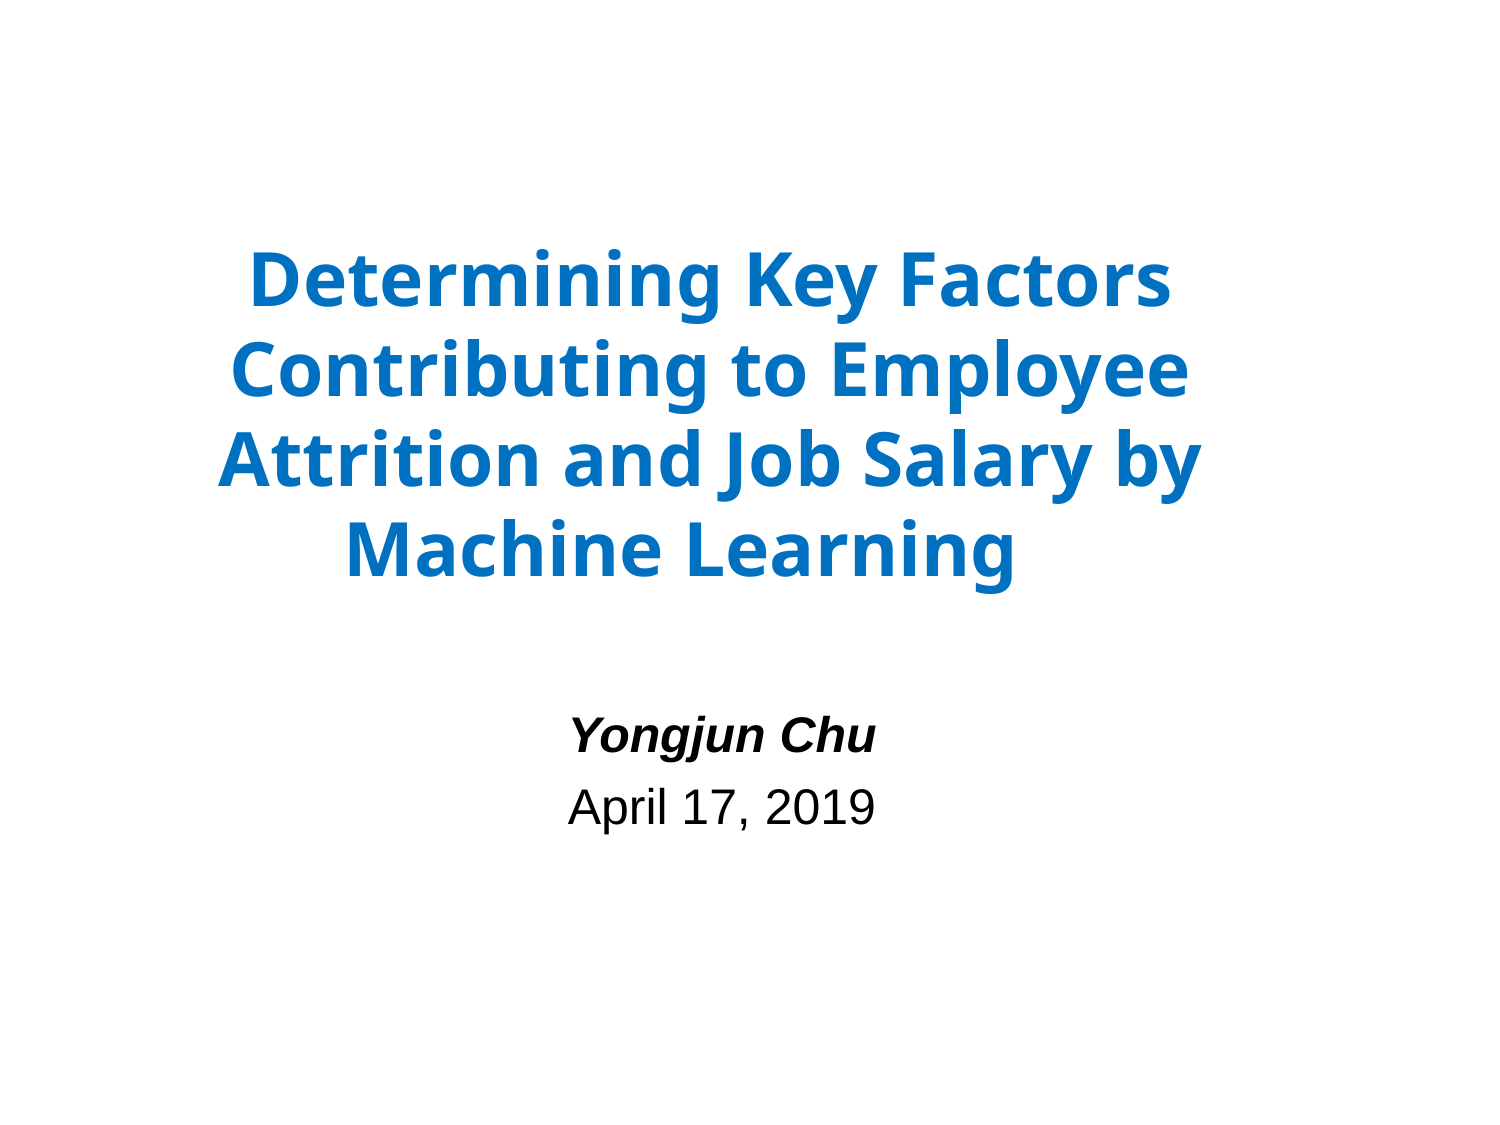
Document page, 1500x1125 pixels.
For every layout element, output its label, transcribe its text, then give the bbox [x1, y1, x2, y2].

text_box Determining Key Factors Contributing to Employee Attrition and Job Salary by Machine Learning [72, 223, 1349, 599]
text_box Yongjun Chu April 17, 2019 [553, 682, 892, 842]
